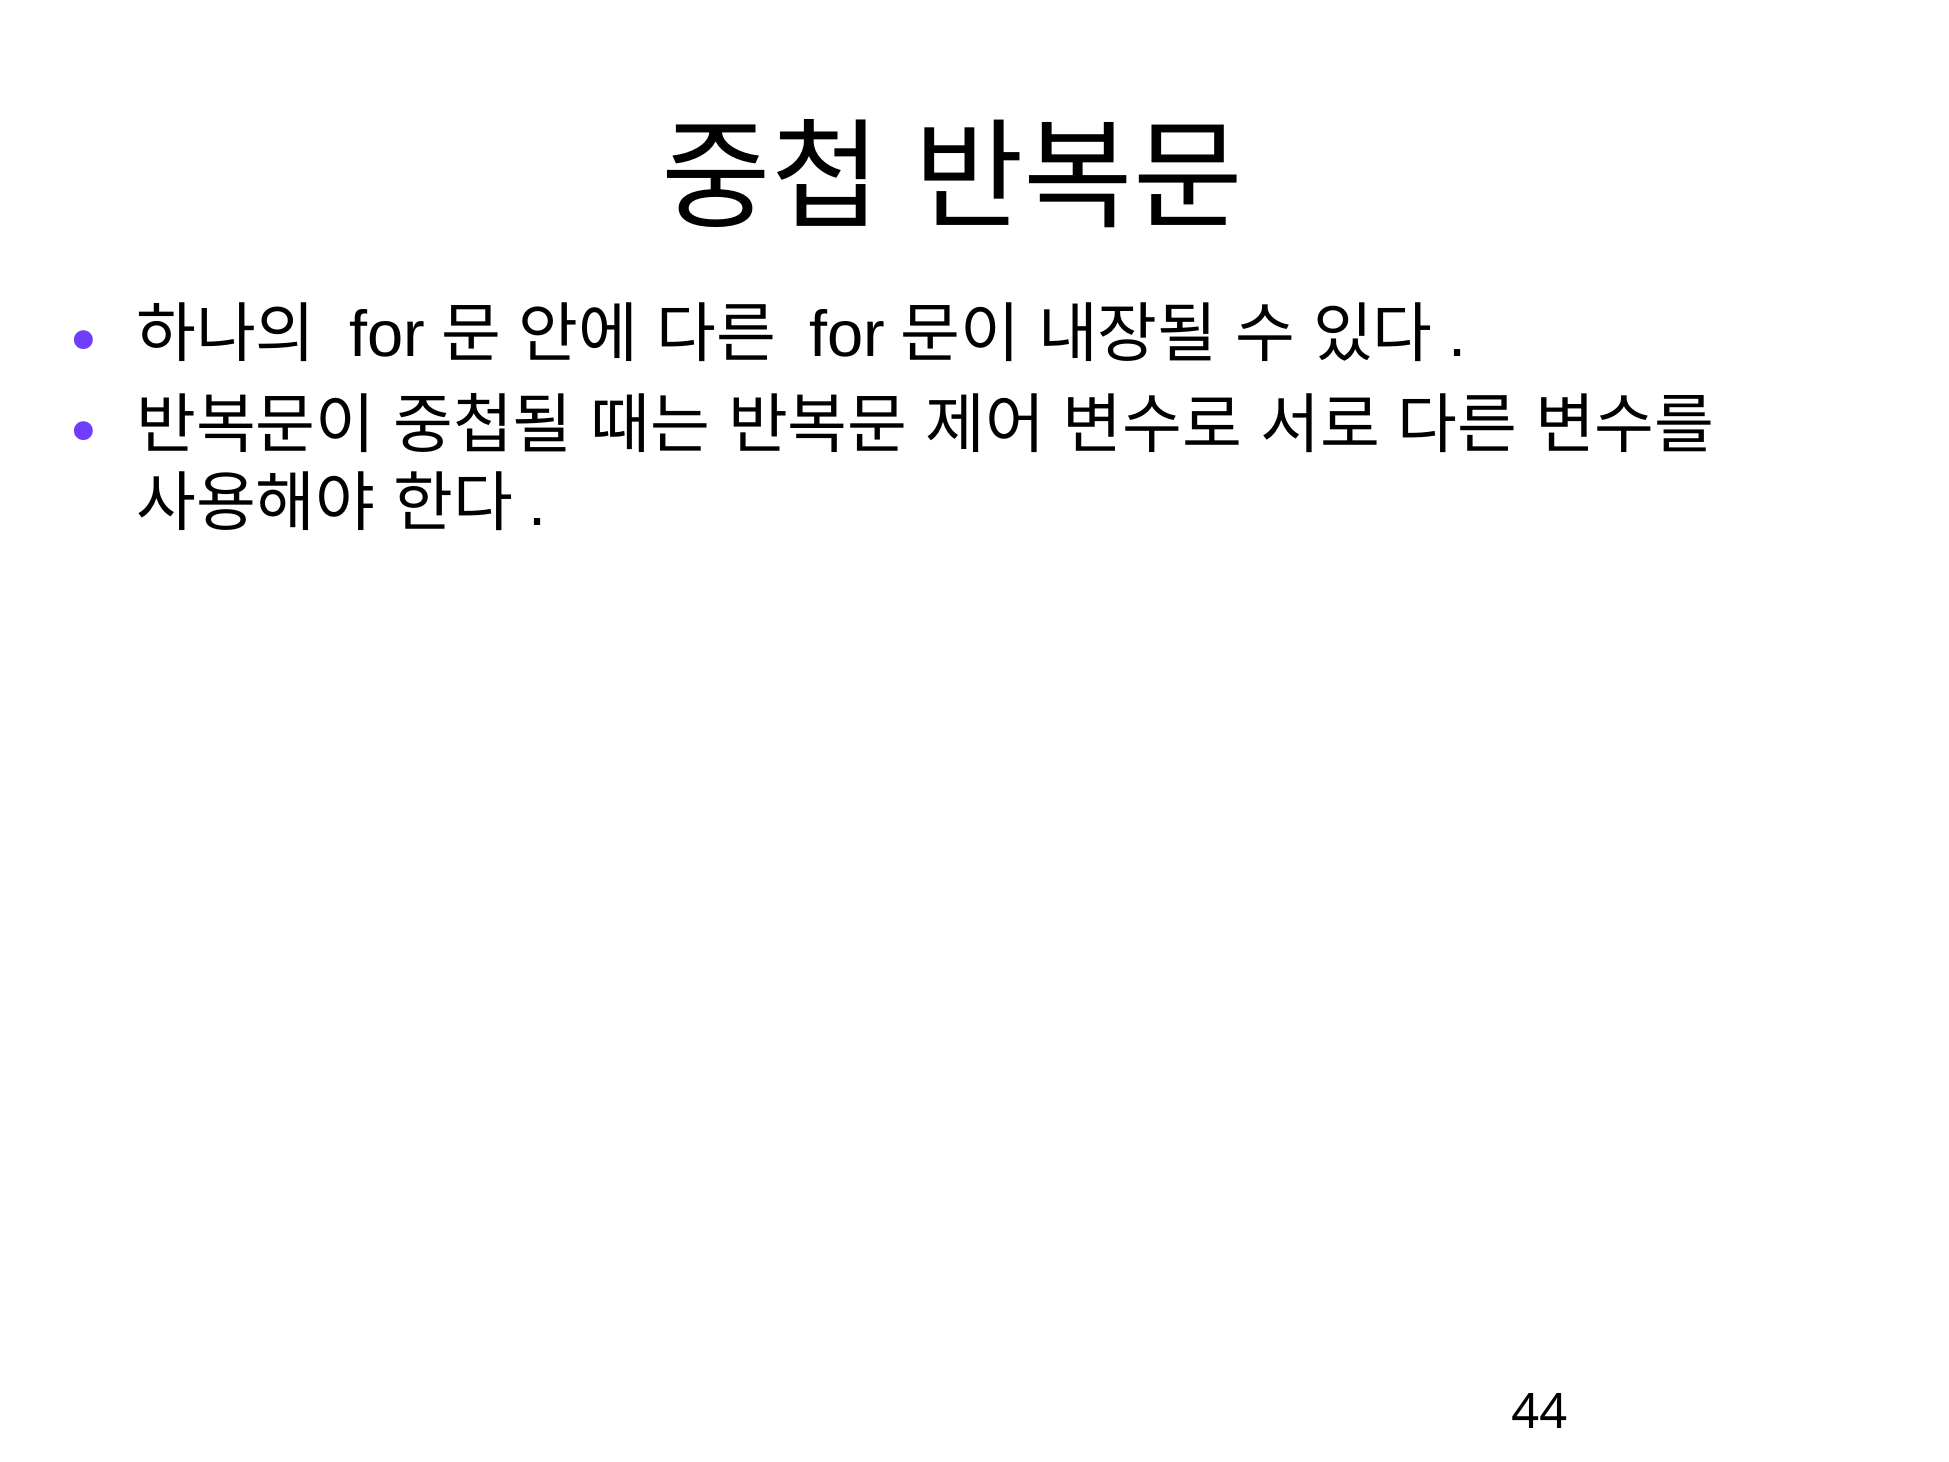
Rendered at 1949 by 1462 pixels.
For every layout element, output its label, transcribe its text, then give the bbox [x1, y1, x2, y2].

text_box 중첩 반복문 [156, 92, 1749, 255]
text_box ‹#› [1496, 1372, 1899, 1462]
text_box 하나의 for문 안에 다른 for문이 내장될 수 있다. 반복문이 중첩될 때는 반복문 제어 변수로 서로 다른 변수를 사용해야 한다. [48, 284, 1897, 1343]
